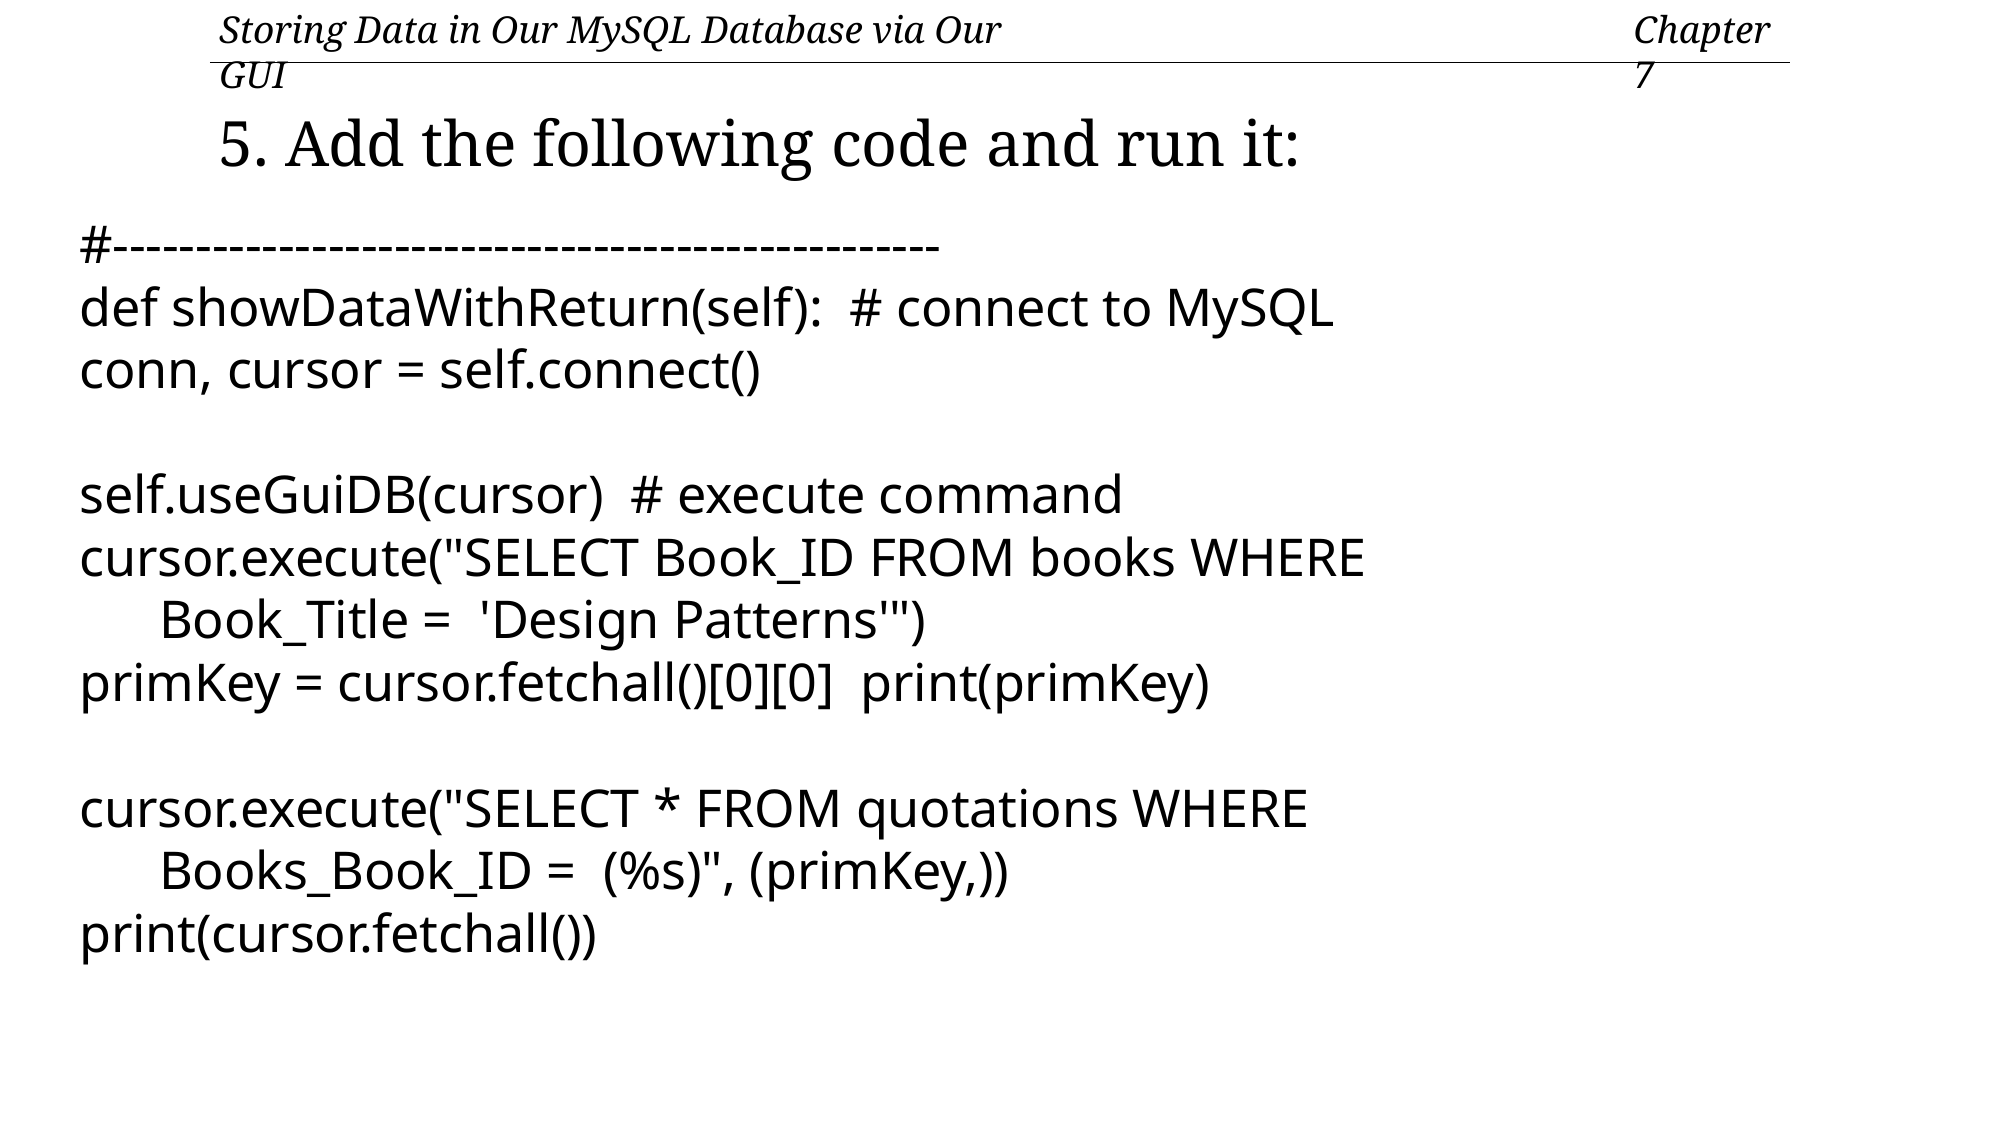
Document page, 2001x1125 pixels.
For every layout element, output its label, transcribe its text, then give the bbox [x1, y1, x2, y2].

text_box Storing Data in Our MySQL Database via Our GUI [215, 63, 1017, 96]
text_box Chapter 7 [1629, 63, 1785, 96]
text_box Chapter 7 [1629, 2, 1785, 62]
text_box Storing Data in Our MySQL Database via Our GUI [215, 2, 1017, 62]
text_box 5. Add the following code and run it: #-------------------------------------------------- def showDataWithReturn(self): # connect to MySQL conn, cursor = self.connect() self.useGuiDB(cursor) # execute command cursor.execute("SELECT Book_ID FROM books WHERE Book_Title = 'Design Patterns'") primKey = cursor.fetchall()[0][0] print(primKey) cursor.execute("SELECT * FROM quotations WHERE Books_Book_ID = (%s)", (primKey,)) print(cursor.fetchall()) [0, 99, 2000, 1027]
